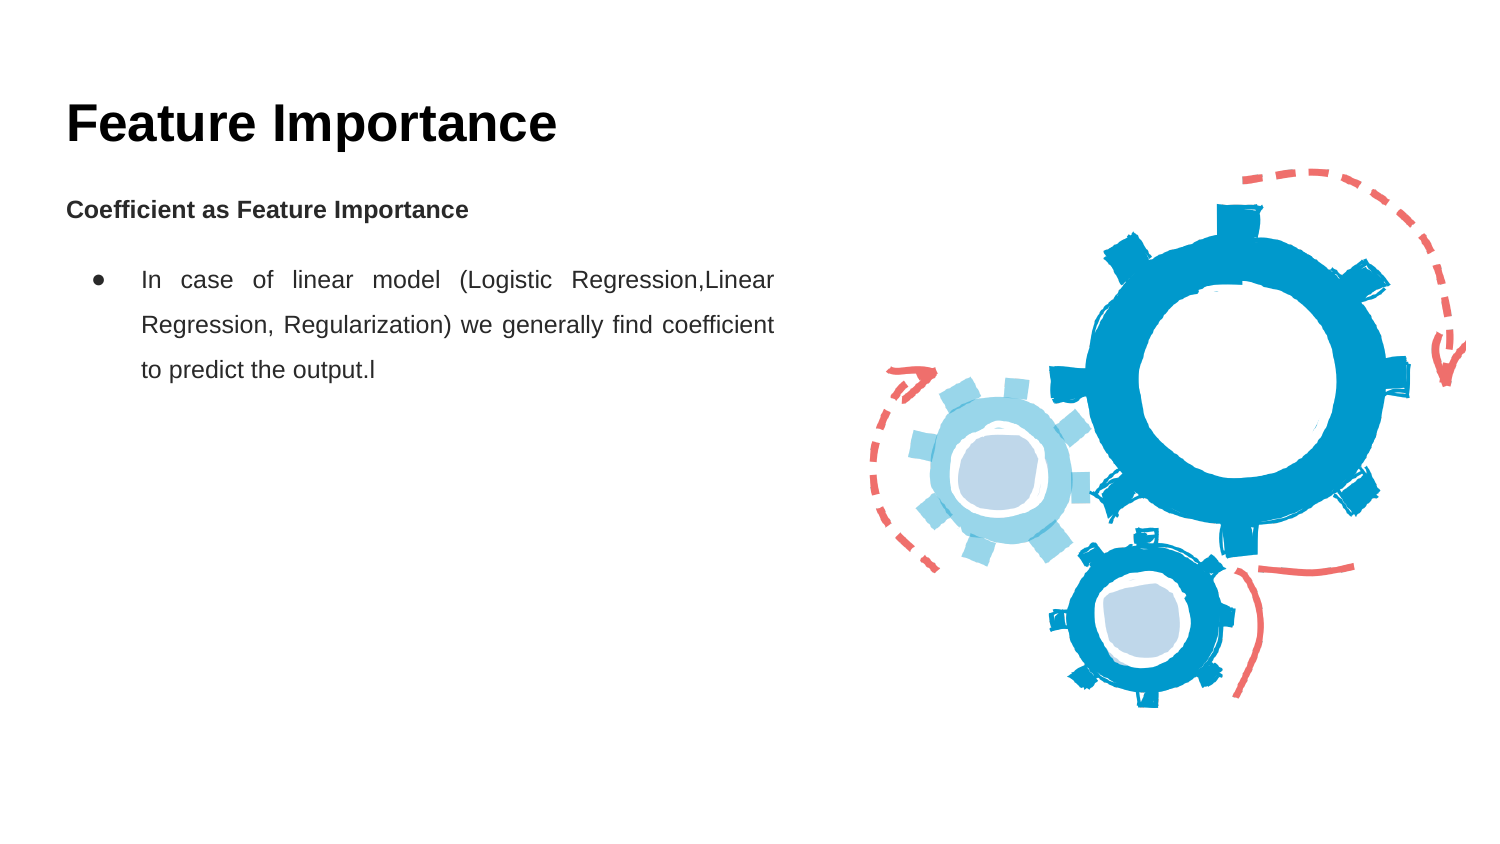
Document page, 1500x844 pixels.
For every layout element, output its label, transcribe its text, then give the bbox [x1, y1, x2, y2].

picture [855, 155, 1466, 723]
title Feature Importance [51, 72, 1449, 167]
list Coefficient as Feature Importance In case of linear model (Logistic Regression,Linear Regression, Regularization) we generally find coefficient to predict the output.l [51, 164, 791, 783]
